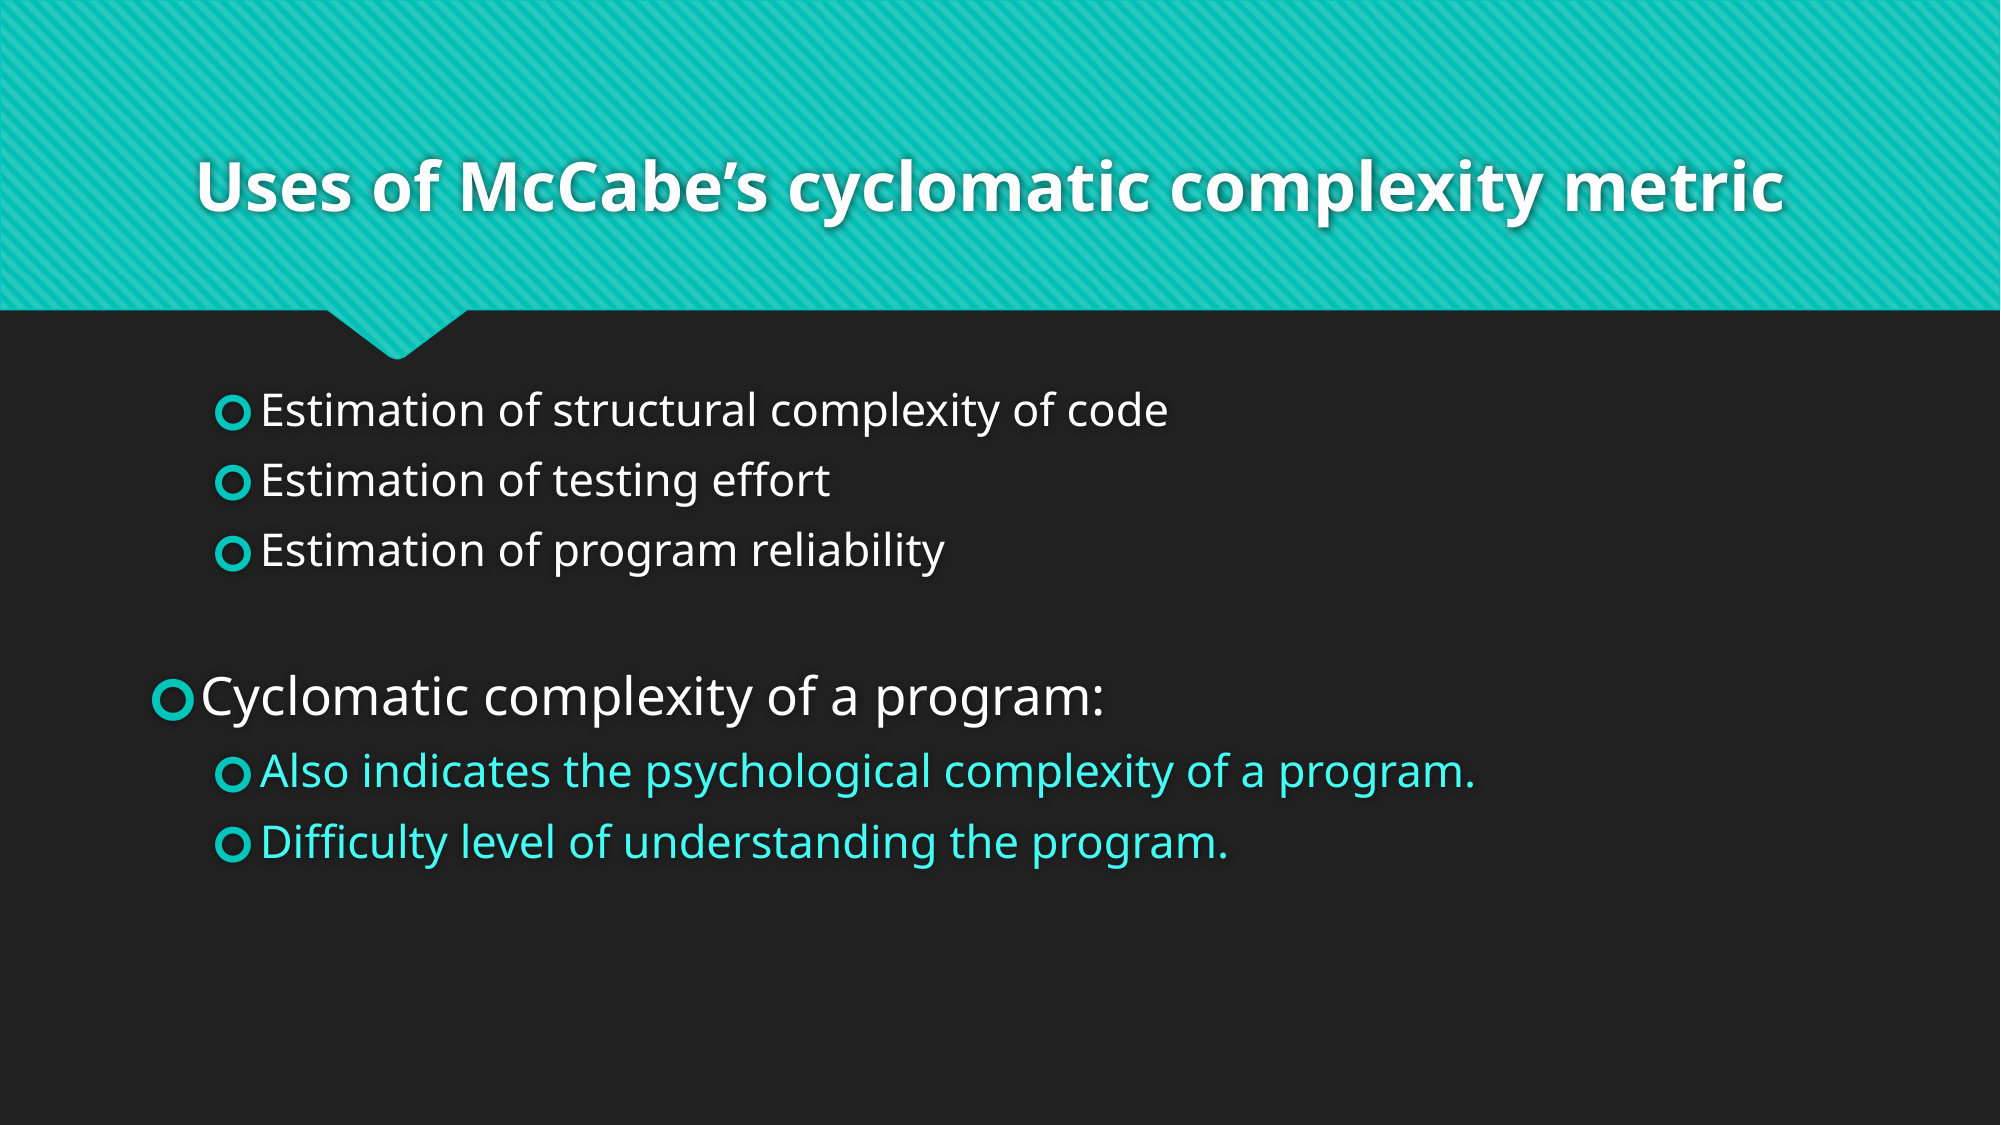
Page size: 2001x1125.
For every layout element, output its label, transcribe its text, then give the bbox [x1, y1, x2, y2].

picture [1, 1, 1999, 357]
list Estimation of structural complexity of code Estimation of testing effort Estimation of program reliability Cyclomatic complexity of a program: Also indicates the psychological complexity of a program. Difficulty level of understanding the program. [134, 364, 1866, 962]
title Uses of McCabe’s cyclomatic complexity metric [132, 73, 1868, 233]
